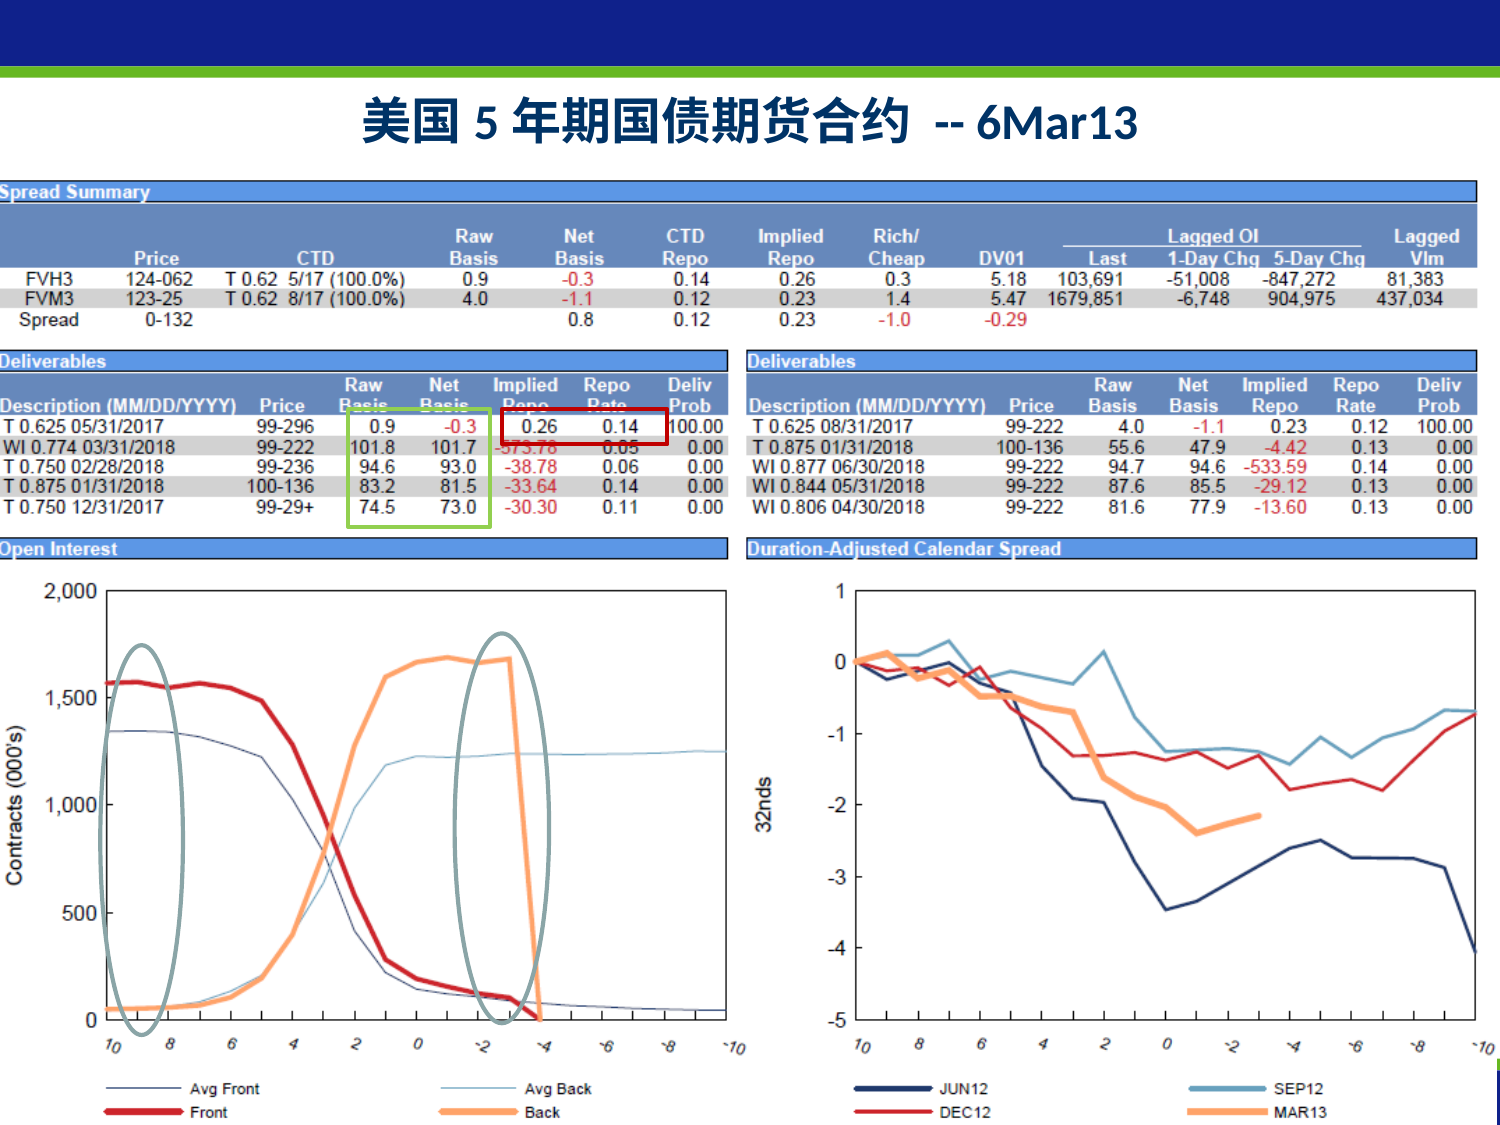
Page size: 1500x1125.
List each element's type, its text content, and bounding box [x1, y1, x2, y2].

title 美国5年期国债期货合约 -- 6Mar13 [58, 66, 1442, 173]
picture [0, 179, 1497, 1125]
